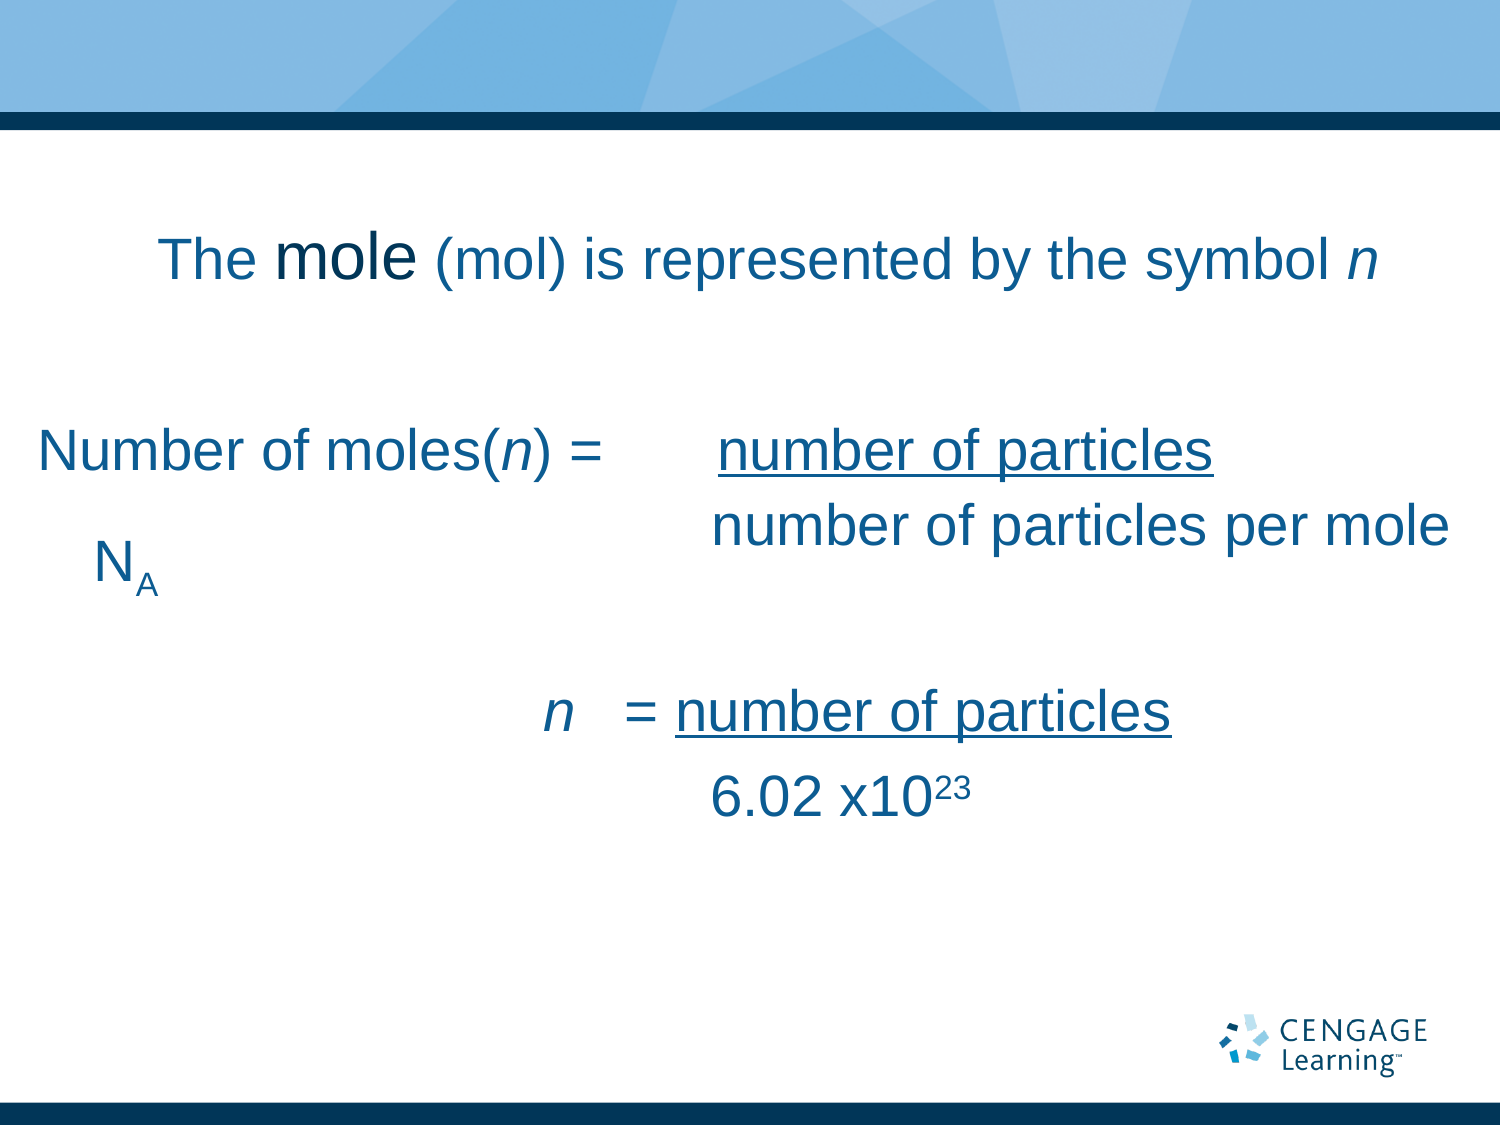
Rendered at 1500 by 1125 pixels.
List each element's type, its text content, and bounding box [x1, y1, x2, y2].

picture [1195, 990, 1450, 1101]
picture [0, 0, 1500, 112]
list The mole (mol) is represented by the symbol n Number of moles(n) = number of particles number of particles per mole NA n = number of particles 6.02 x1023 [37, 212, 1500, 950]
